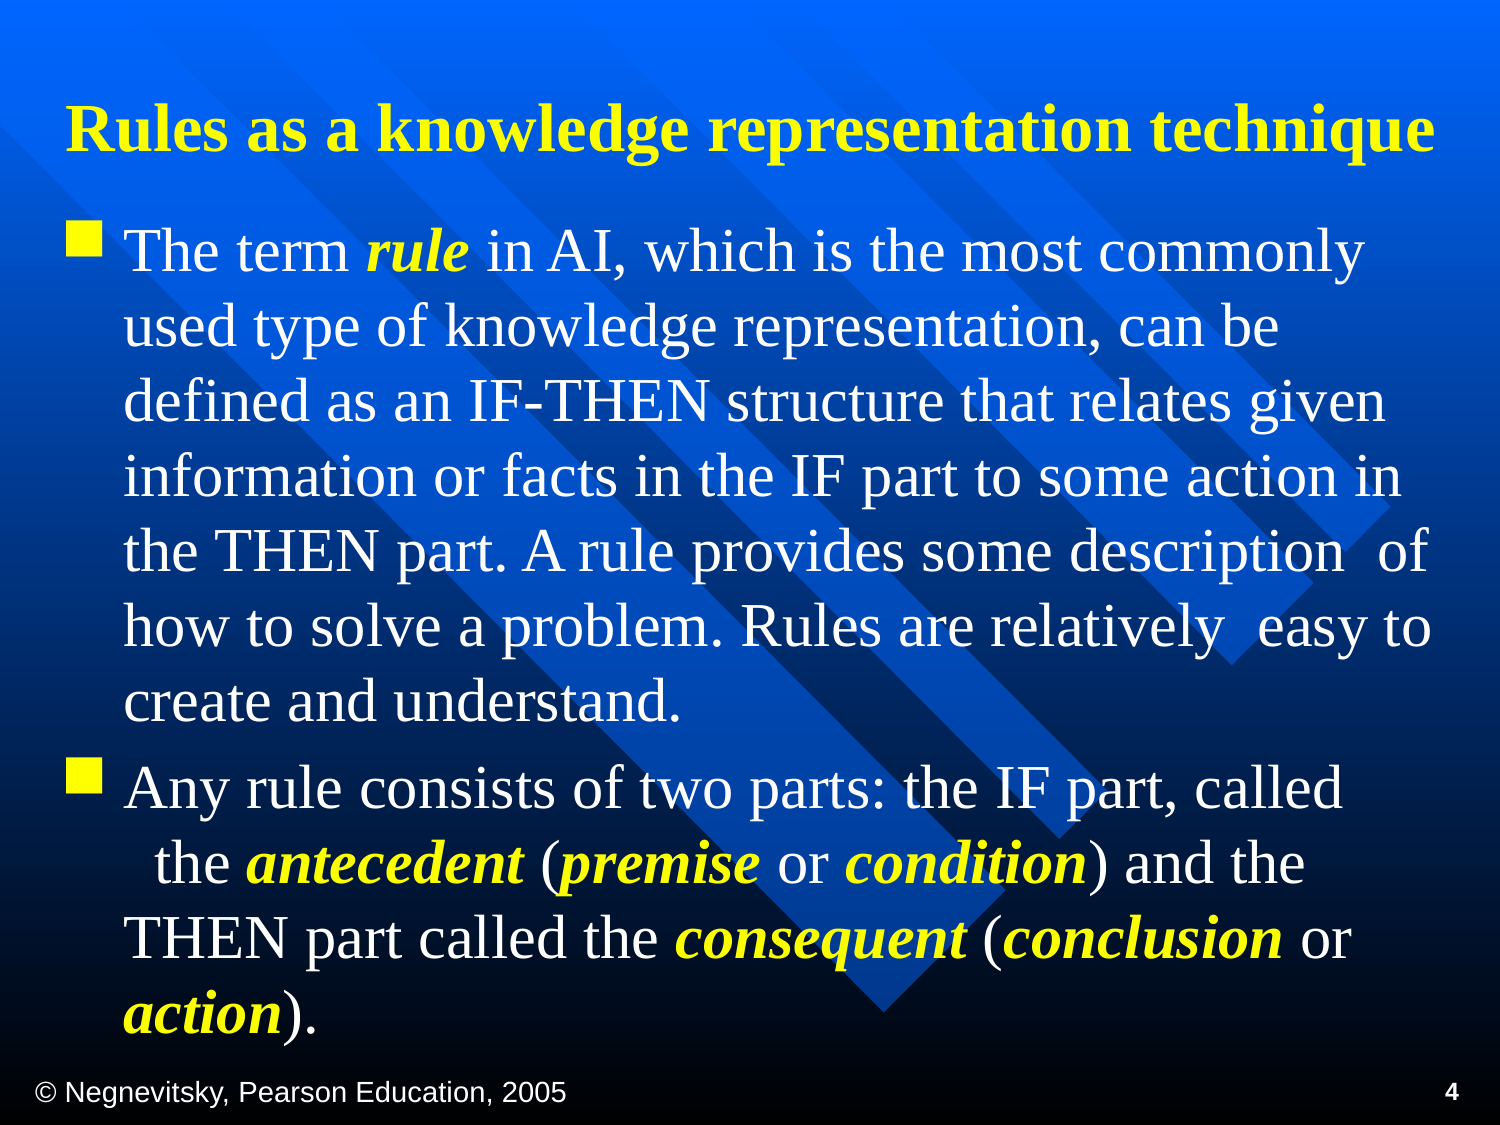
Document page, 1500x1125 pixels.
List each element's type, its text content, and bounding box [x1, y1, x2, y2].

text_box The term rule in AI, which is the most commonly used type of knowledge representation, can be defined as an IF-THEN structure that relates given information or facts in the IF part to some action in the THEN part. A rule provides some description of how to solve a problem. Rules are relatively easy to create and understand. Any rule consists of two parts: the IF part, called the antecedent (premise or condition) and the THEN part called the consequent (conclusion or action). [45, 189, 1453, 1067]
text_box Rules as a knowledge representation technique [50, 75, 1453, 173]
